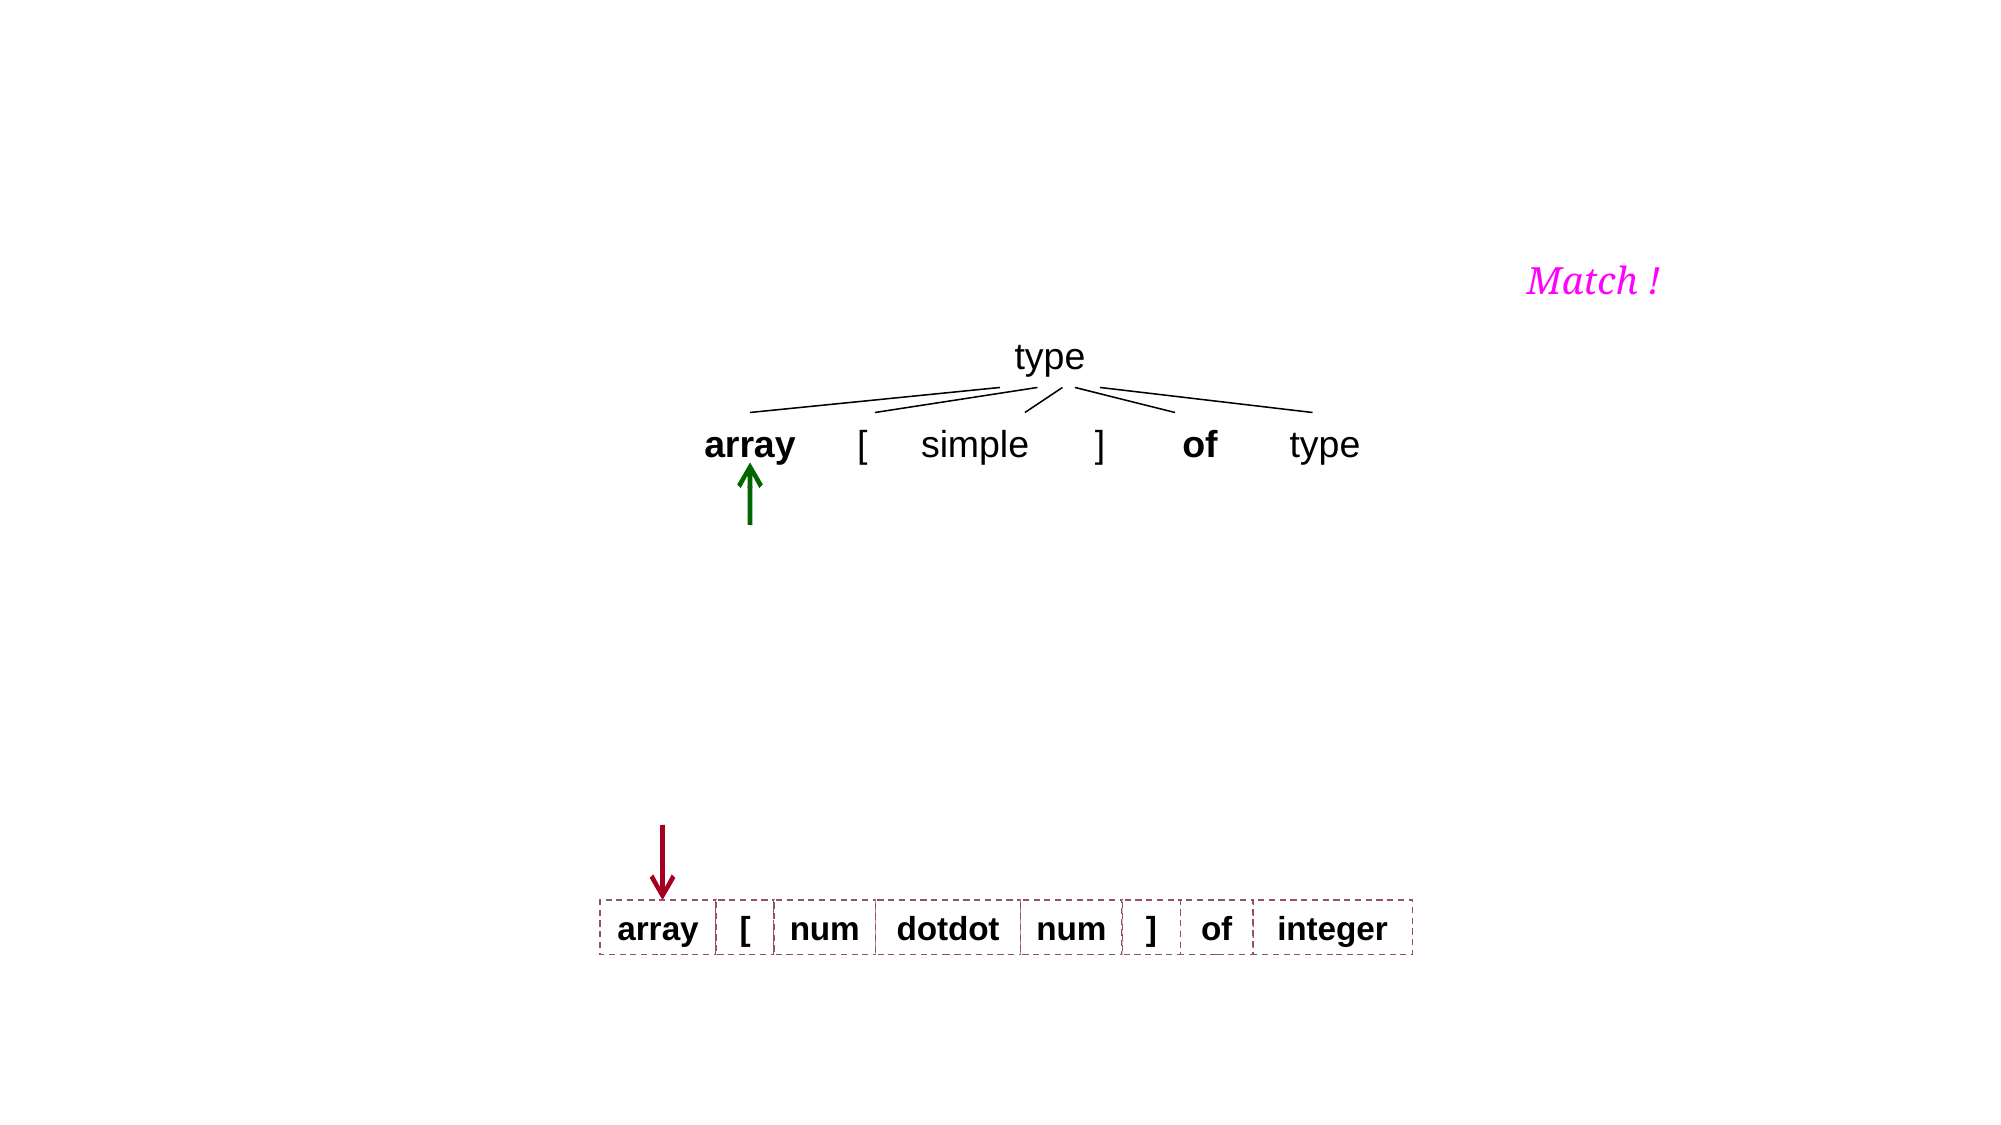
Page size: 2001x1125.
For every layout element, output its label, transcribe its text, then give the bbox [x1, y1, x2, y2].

text_box array [674, 412, 825, 473]
text_box of [1124, 412, 1249, 473]
text_box Match ! [275, 249, 1675, 310]
text_box ] [1024, 412, 1124, 473]
text_box type [1249, 412, 1400, 473]
text_box [ [825, 412, 938, 473]
text_box [651, 824, 674, 899]
text_box type [974, 324, 1125, 385]
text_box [599, 899, 1413, 957]
text_box simple [938, 412, 1024, 473]
